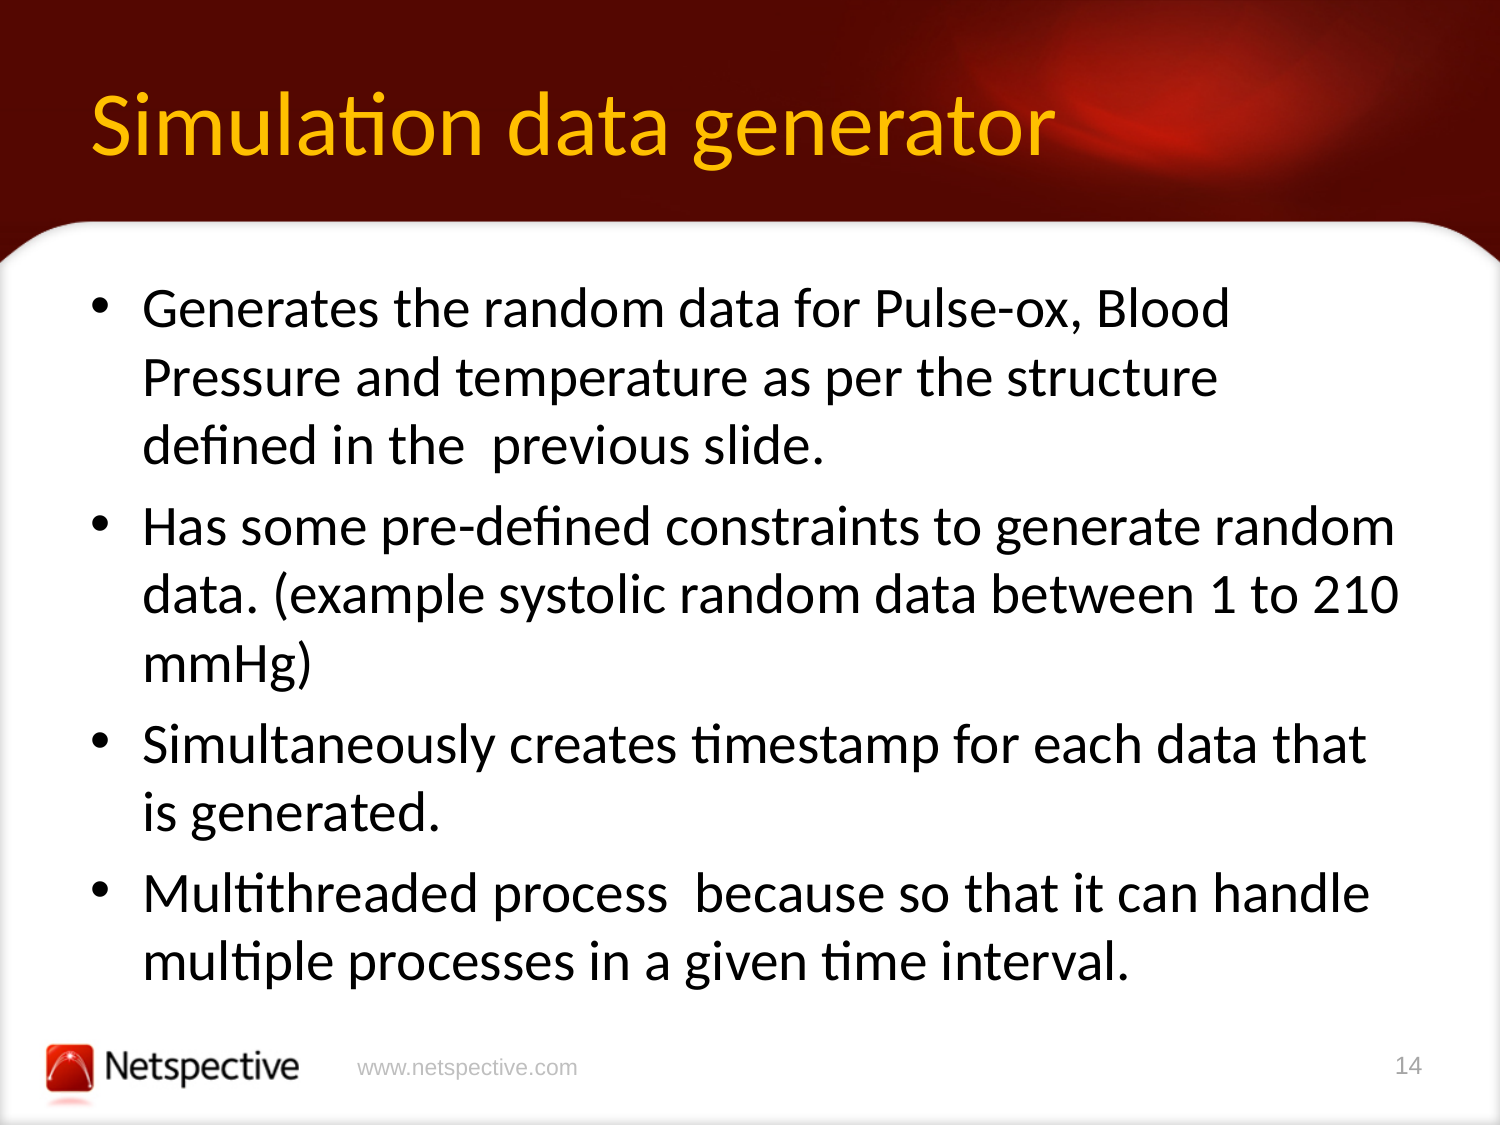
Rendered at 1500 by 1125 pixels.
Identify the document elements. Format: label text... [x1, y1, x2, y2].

title Simulation data generator [75, 24, 1425, 213]
picture [0, 0, 1500, 1125]
list Generates the random data for Pulse-ox, Blood Pressure and temperature as per the structure defined in the previous slide. Has some pre-defined constraints to generate random data. (example systolic random data between 1 to 210 mmHg) Simultaneously creates timestamp for each data that is generated. Multithreaded process because so that it can handle multiple processes in a given time interval. [75, 262, 1425, 1005]
